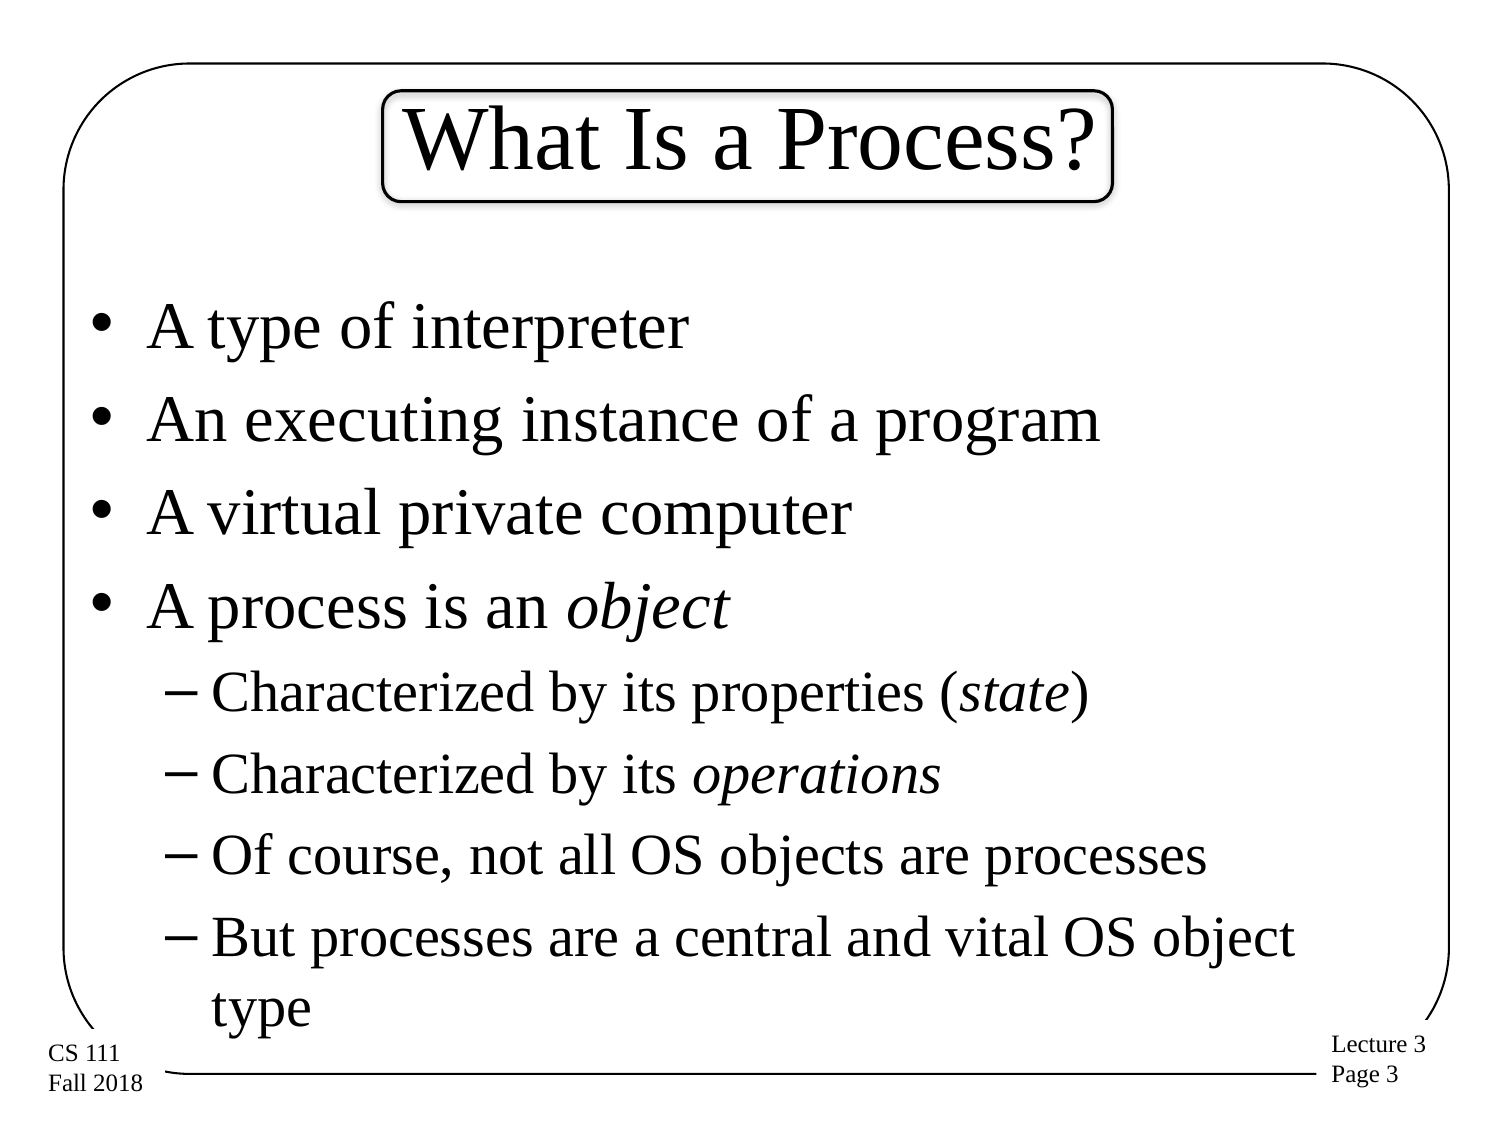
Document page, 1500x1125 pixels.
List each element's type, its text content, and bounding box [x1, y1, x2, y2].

text_box [381, 90, 1114, 203]
title What Is a Process? [74, 39, 1426, 227]
list A type of interpreter An executing instance of a program A virtual private computer A process is an object Characterized by its properties (state) Characterized by its operations Of course, not all OS objects are processes But processes are a central and vital OS object type [74, 273, 1426, 1017]
